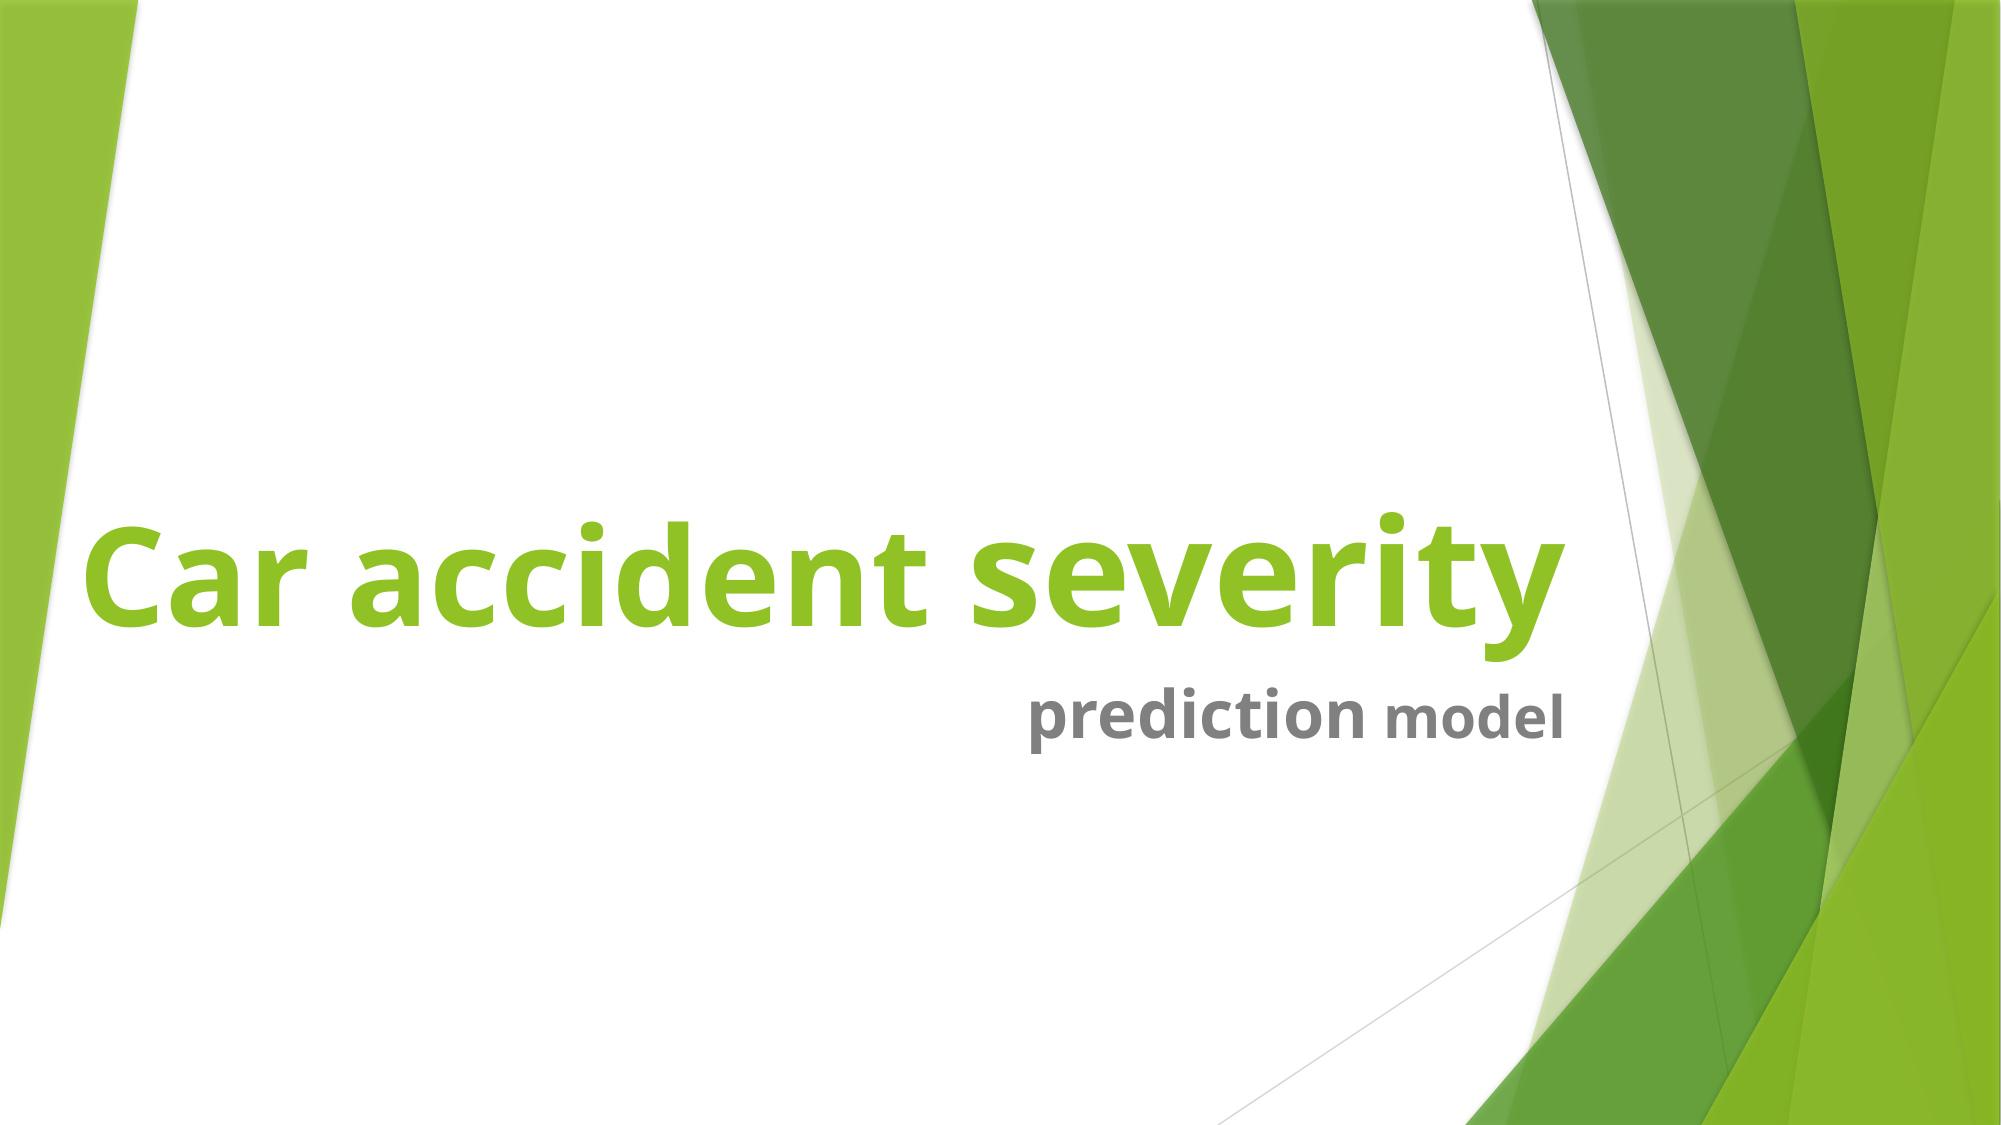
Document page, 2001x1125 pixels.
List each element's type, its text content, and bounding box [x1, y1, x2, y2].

subtitle prediction model [247, 664, 1581, 845]
title Car accident severity [55, 394, 1581, 665]
